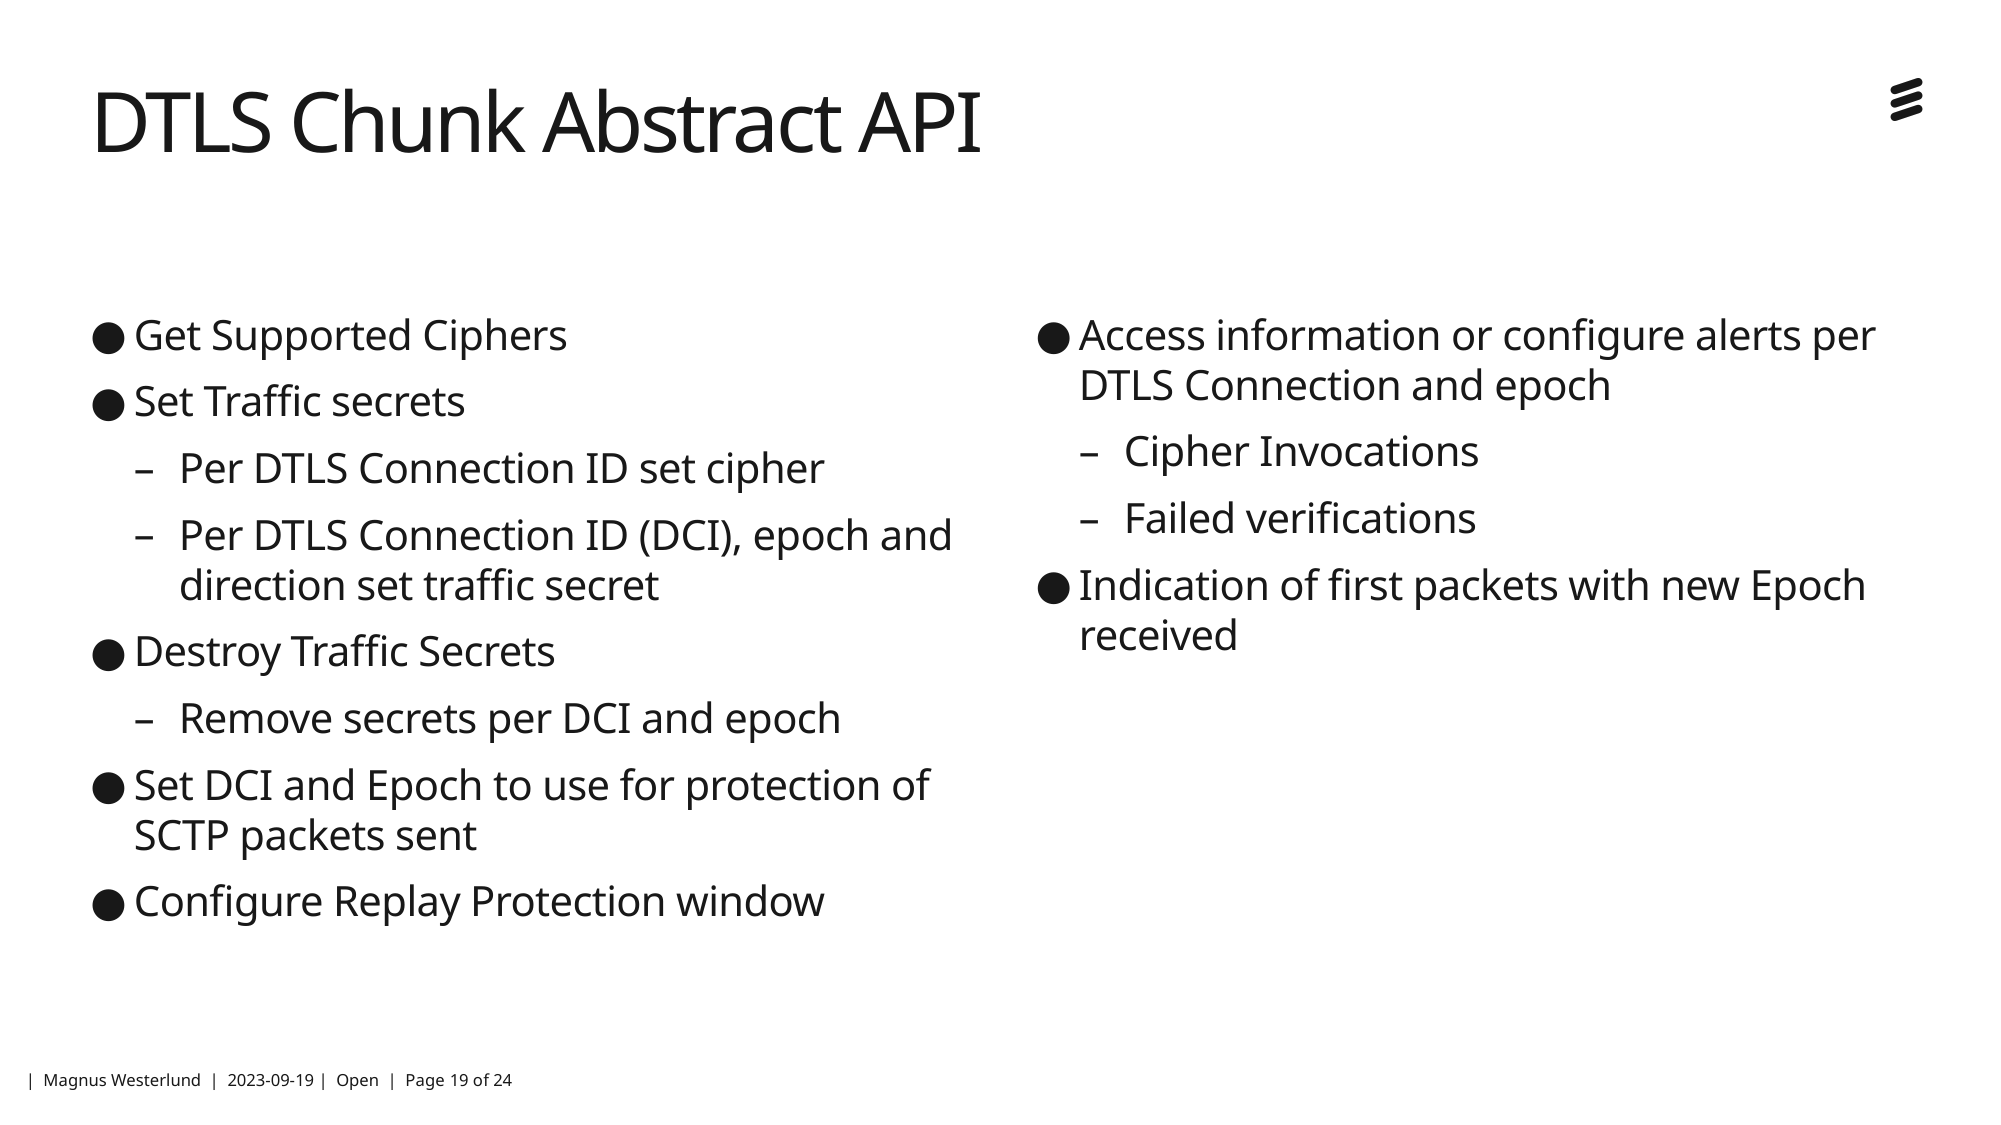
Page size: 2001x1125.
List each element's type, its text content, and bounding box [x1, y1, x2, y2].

list Access information or configure alerts per DTLS Connection and epoch Cipher Invocations Failed verifications Indication of first packets with new Epoch received [1023, 302, 1922, 1024]
title DTLS Chunk Abstract API [78, 77, 1450, 256]
picture [1885, 78, 1928, 121]
list Get Supported Ciphers Set Traffic secrets Per DTLS Connection ID set cipher Per DTLS Connection ID (DCI), epoch and direction set traffic secret Destroy Traffic Secrets Remove secrets per DCI and epoch Set DCI and Epoch to use for protection of SCTP packets sent Configure Replay Protection window [78, 302, 977, 1024]
